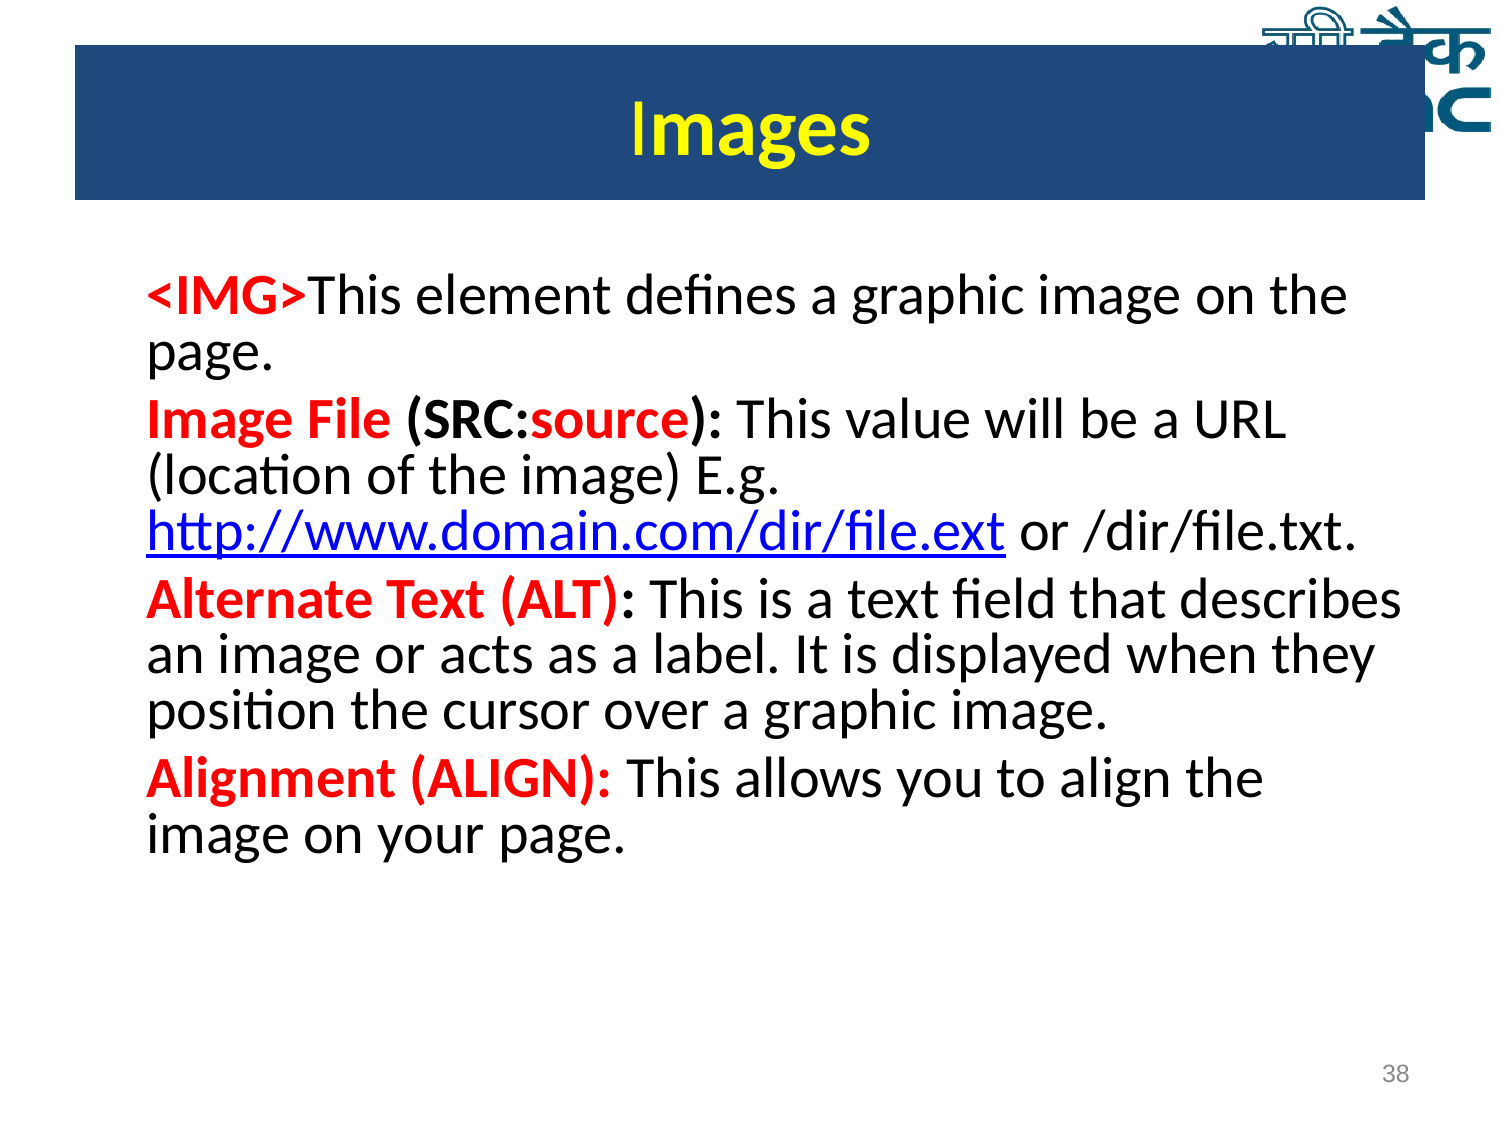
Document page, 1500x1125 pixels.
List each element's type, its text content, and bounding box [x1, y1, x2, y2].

title Images [75, 45, 1425, 200]
picture [1262, 6, 1491, 132]
list <IMG>This element defines a graphic image on the page. Image File (SRC:source): This value will be a URL (location of the image) E.g. http://www.domain.com/dir/file.ext or /dir/file.txt. Alternate Text (ALT): This is a text field that describes an image or acts as a label. It is displayed when they position the cursor over a graphic image. Alignment (ALIGN): This allows you to align the image on your page. [75, 262, 1425, 1005]
text_box ‹#› [1074, 1042, 1425, 1103]
picture [1412, 33, 1449, 60]
